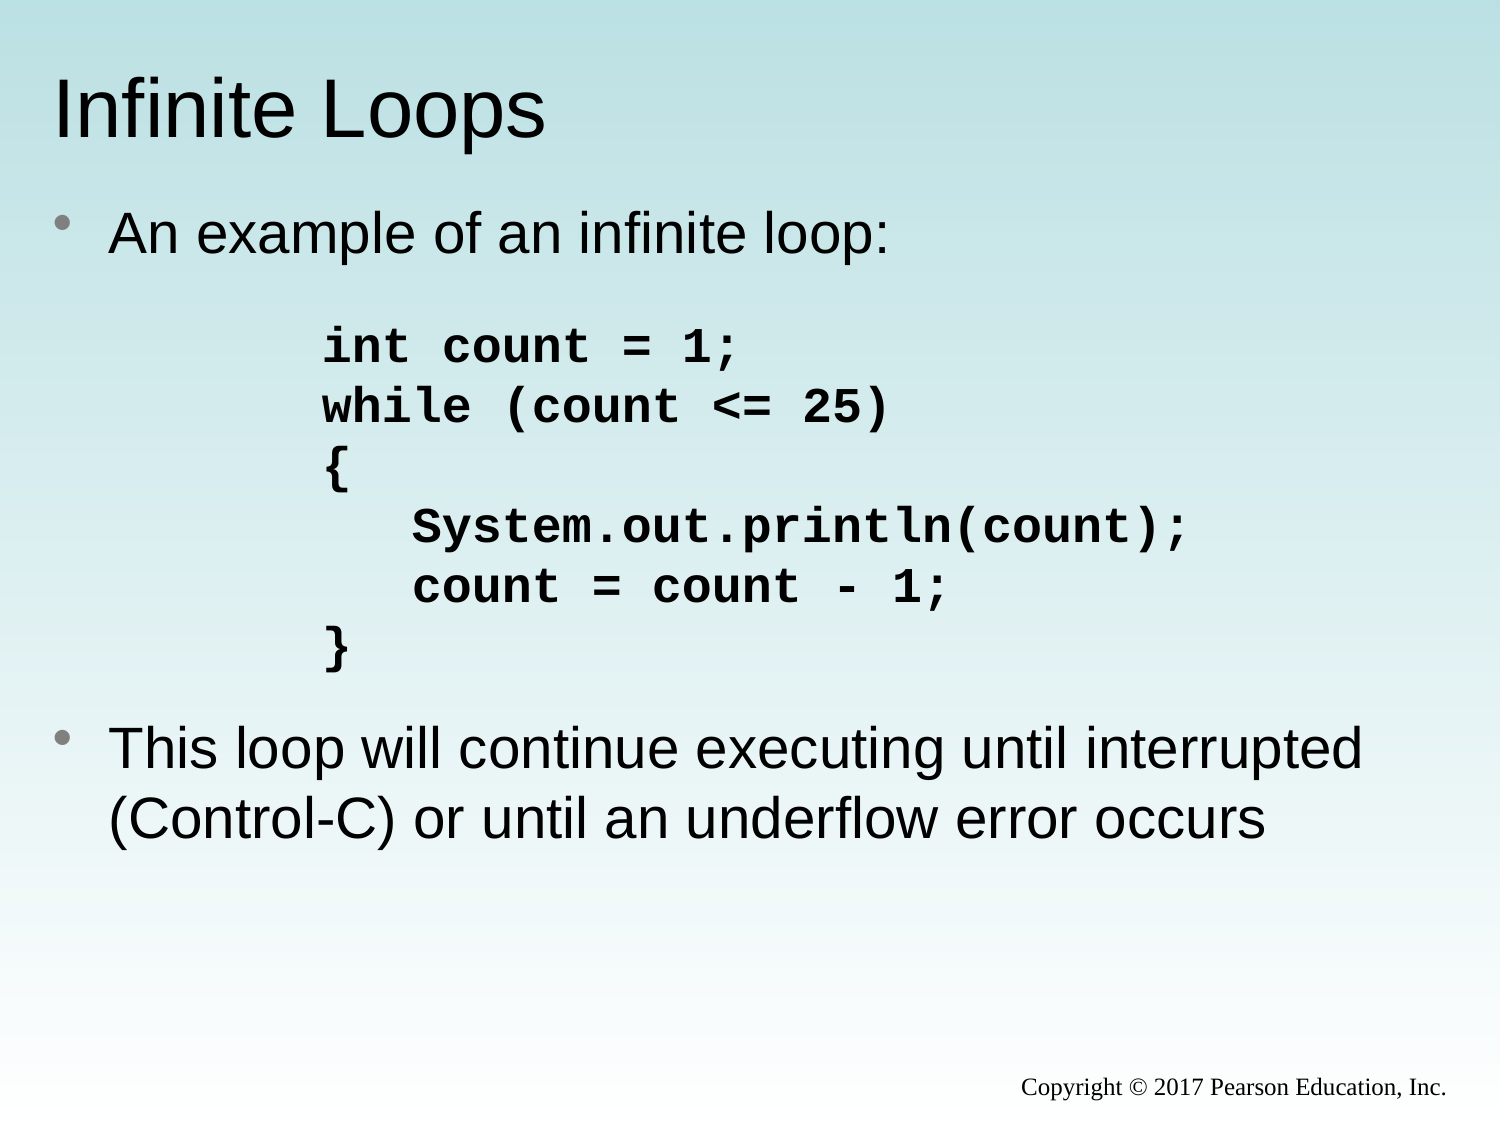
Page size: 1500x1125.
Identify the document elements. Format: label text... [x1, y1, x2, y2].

text_box int count = 1; while (count <= 25) { System.out.println(count); count = count - 1; } [307, 305, 1207, 680]
list An example of an infinite loop: This loop will continue executing until interrupted (Control-C) or until an underflow error occurs [37, 187, 1475, 988]
footer Copyright © 2017 Pearson Education, Inc. [549, 1062, 1463, 1114]
title Infinite Loops [37, 45, 1463, 163]
